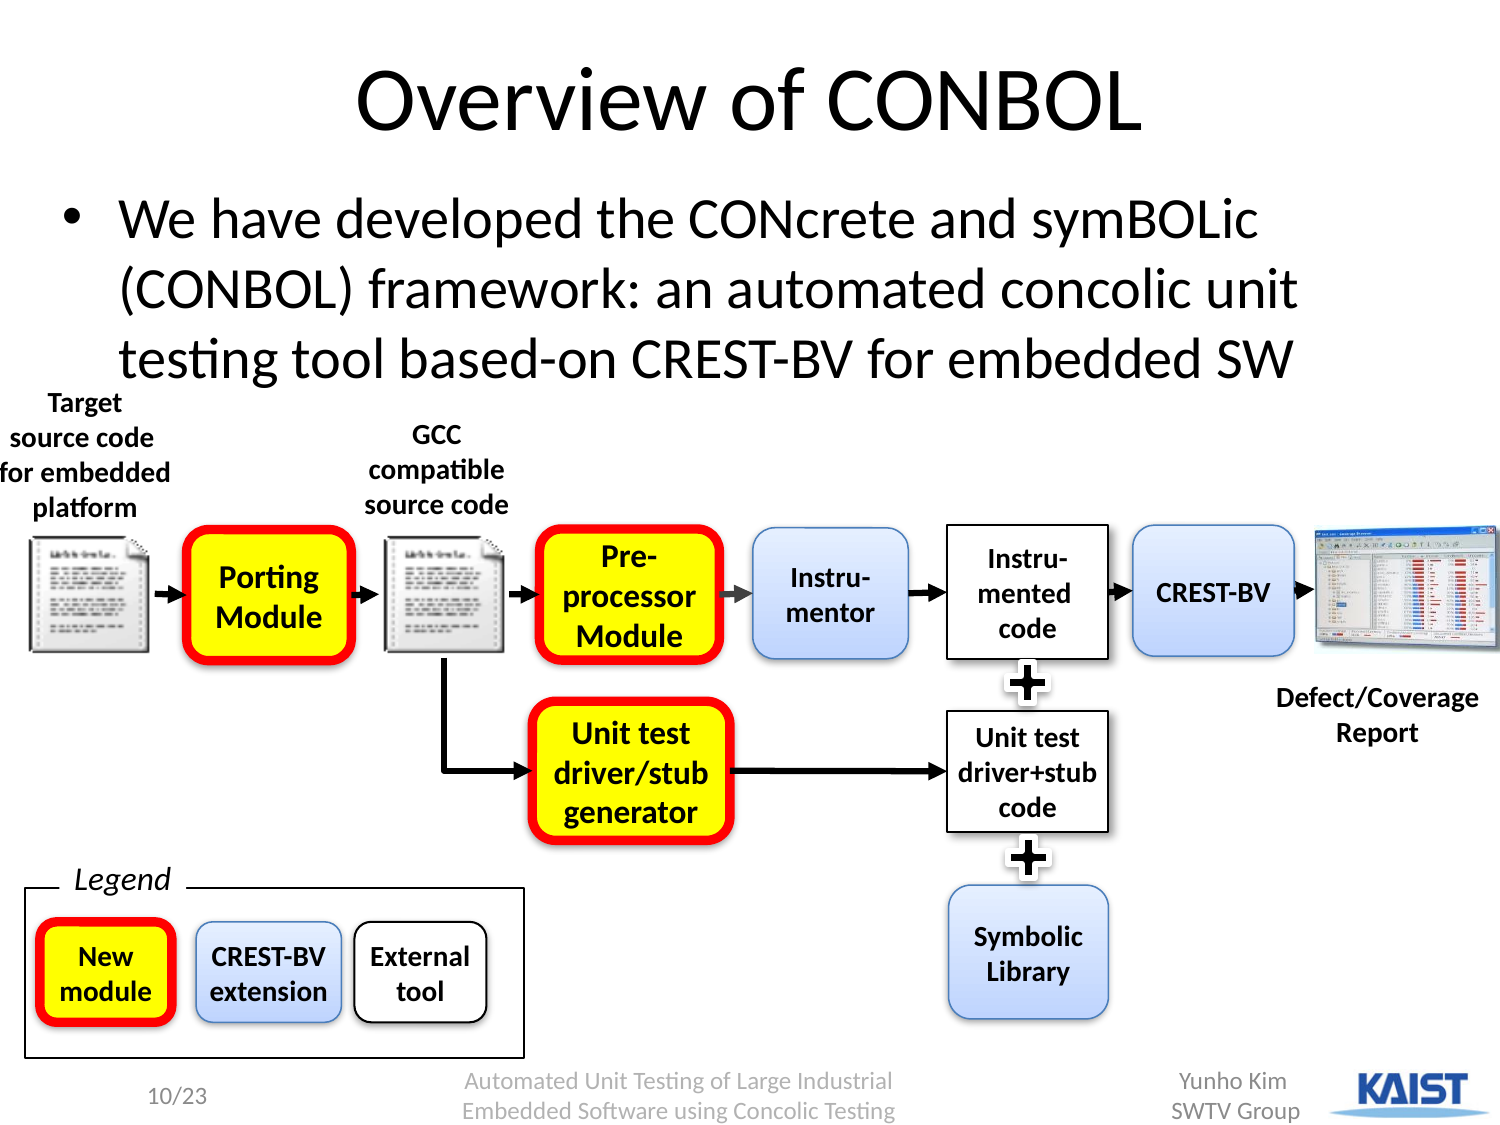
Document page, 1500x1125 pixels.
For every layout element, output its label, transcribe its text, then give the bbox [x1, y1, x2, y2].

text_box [431, 669, 545, 759]
footer Automated Unit Testing of Large Industrial Embedded Software using Concolic Testing [253, 1064, 1105, 1125]
text_box Unit test driver/stub generator [531, 700, 731, 842]
text_box Symbolic Library [947, 884, 1110, 1020]
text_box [24, 857, 525, 1059]
text_box Unit test driver+stub code [945, 709, 1111, 834]
title Overview of CONBOL [0, 23, 1500, 164]
picture [1314, 524, 1500, 654]
text_box CREST-BV [1132, 524, 1296, 657]
text_box Instru-mented code [945, 523, 1111, 661]
slide_number 10/23 [75, 1067, 223, 1125]
text_box Pre-processor Module [538, 528, 721, 661]
text_box Porting Module [204, 528, 337, 662]
text_box [1004, 659, 1051, 706]
list We have developed the CONcrete and symBOLic (CONBOL) framework: an automated concolic unit testing tool based-on CREST-BV for embedded SW [46, 172, 1430, 465]
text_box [341, 392, 533, 658]
text_box [1005, 834, 1052, 881]
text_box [0, 375, 200, 658]
text_box Instru-mentor [752, 526, 910, 660]
text_box Defect/Coverage Report [1257, 672, 1498, 754]
picture [1348, 1069, 1492, 1122]
slide_number Yunho Kim SWTV Group [1125, 1065, 1348, 1125]
